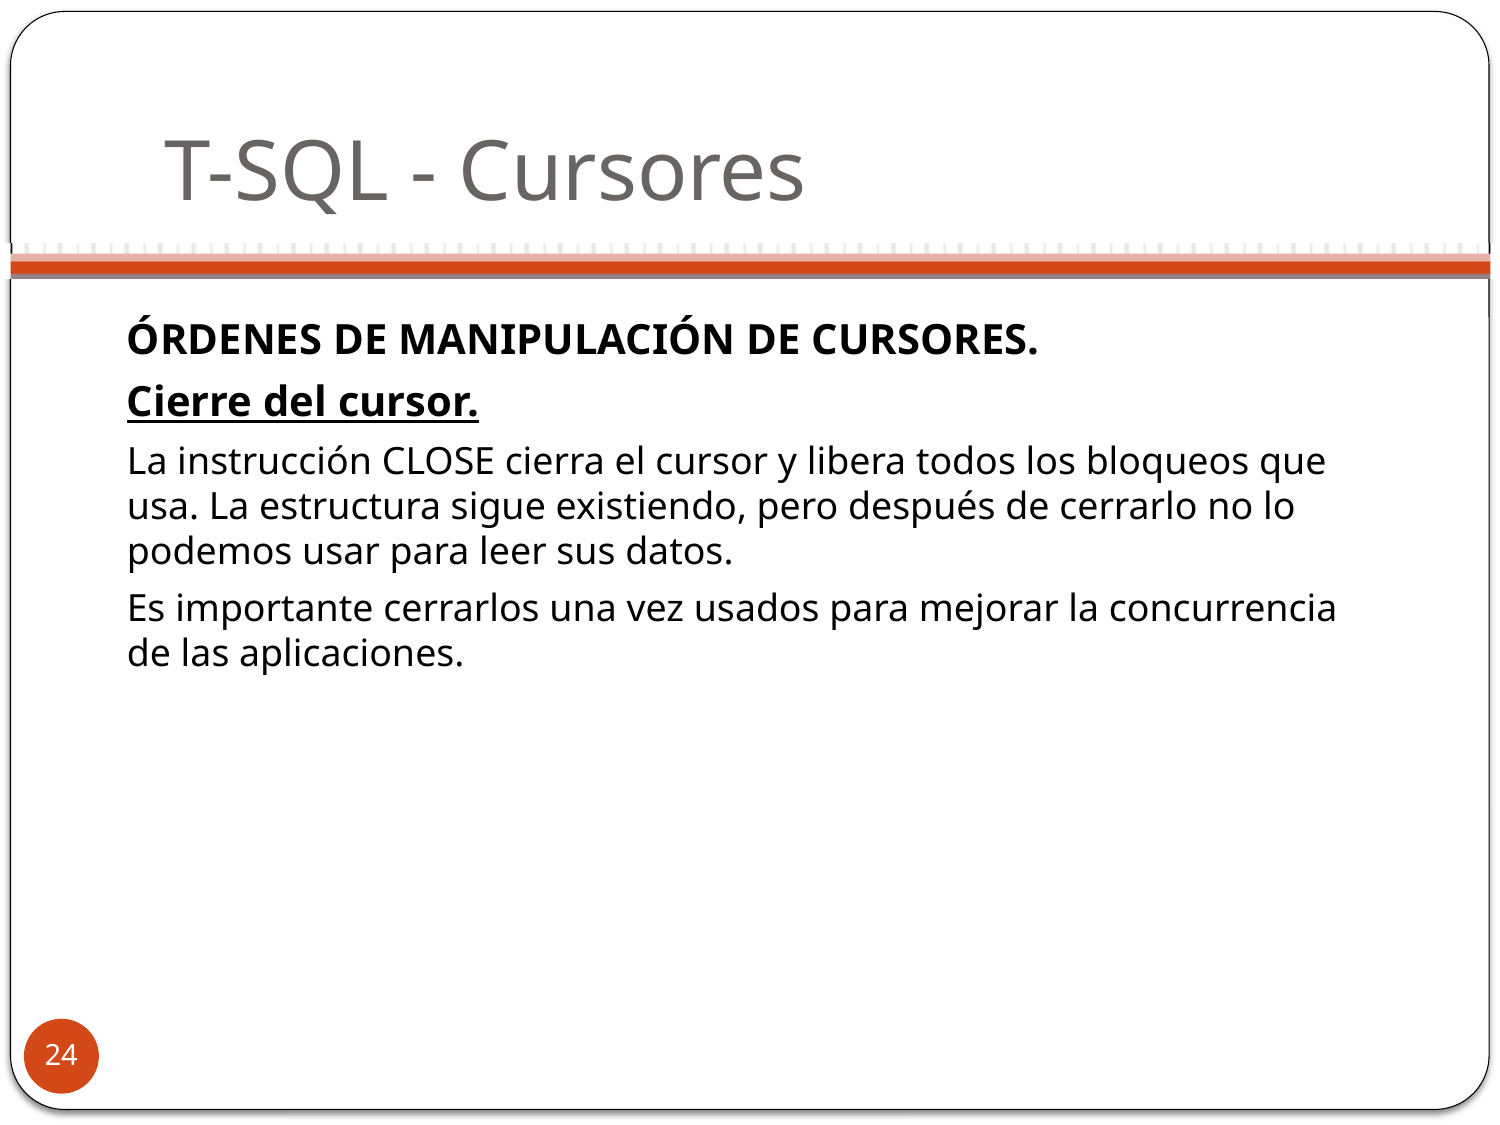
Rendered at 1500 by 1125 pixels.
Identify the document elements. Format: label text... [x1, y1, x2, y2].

slide_number 24 [23, 1018, 99, 1094]
picture [0, 243, 1500, 280]
title T-SQL - Cursores [150, 45, 1425, 233]
list ÓRDENES DE MANIPULACIÓN DE CURSORES. Cierre del cursor. La instrucción CLOSE cierra el cursor y libera todos los bloqueos que usa. La estructura sigue existiendo, pero después de cerrarlo no lo podemos usar para leer sus datos. Es importante cerrarlos una vez usados para mejorar la concurrencia de las aplicaciones. [112, 305, 1388, 988]
